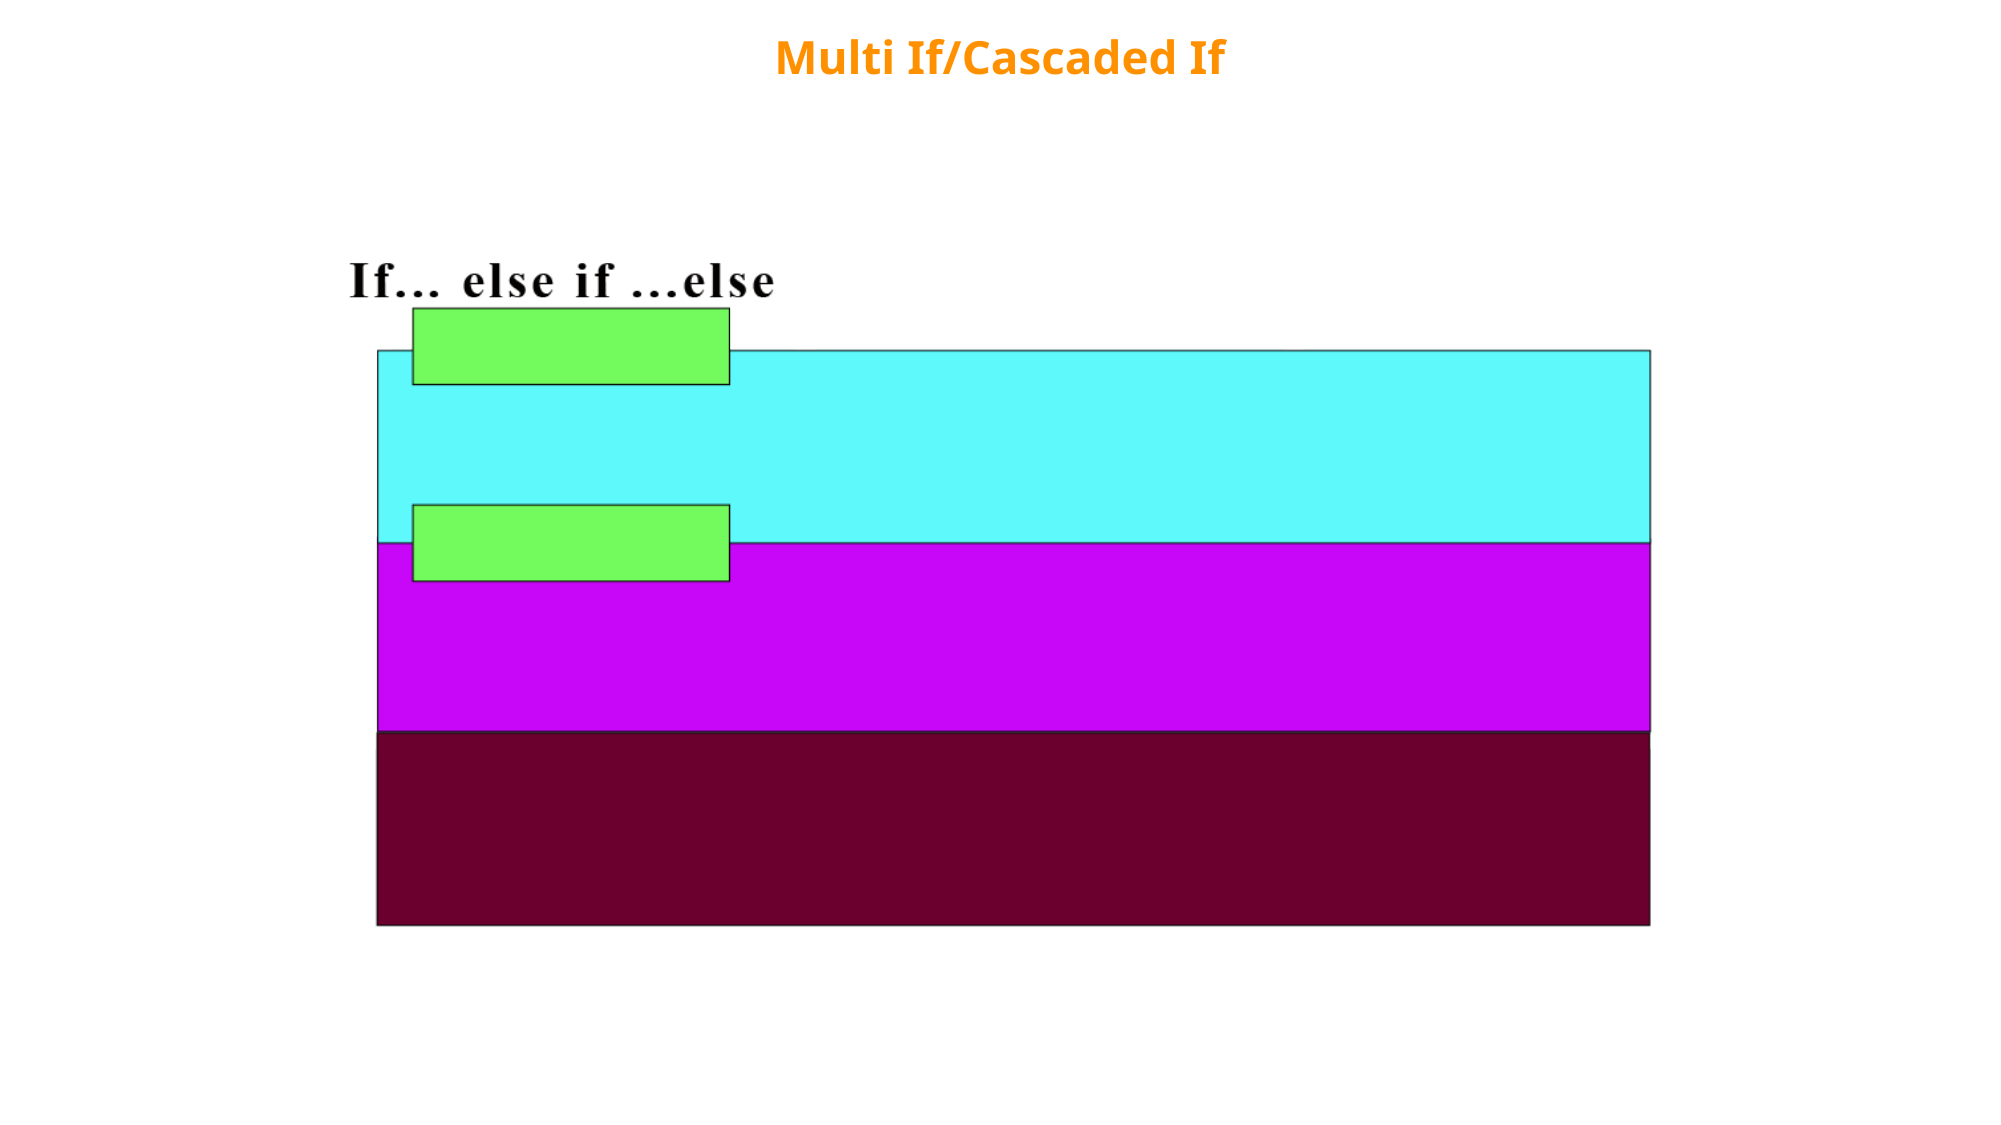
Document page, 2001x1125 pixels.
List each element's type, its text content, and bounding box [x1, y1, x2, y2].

text_box Multi If/Cascaded If [759, 21, 1241, 91]
picture [320, 147, 1680, 1019]
